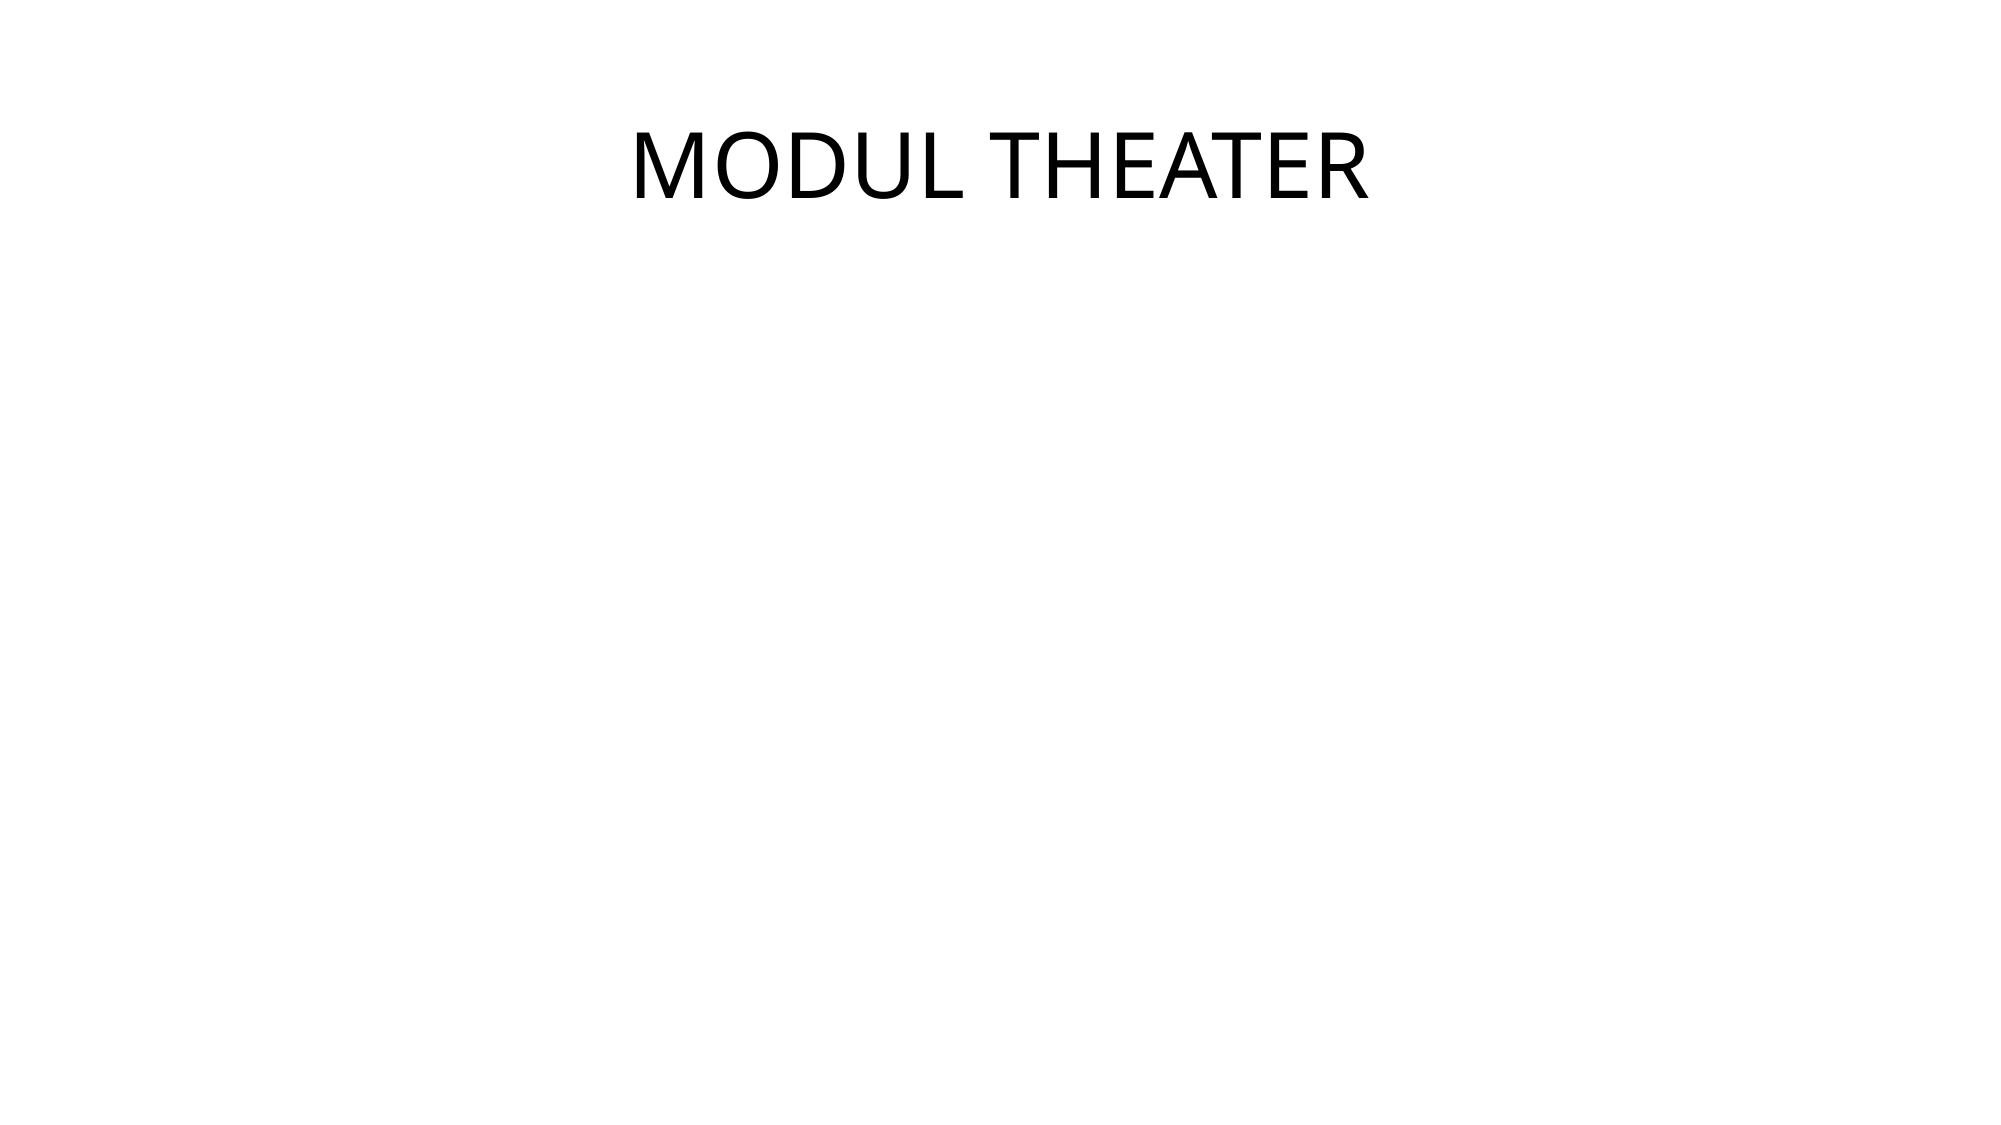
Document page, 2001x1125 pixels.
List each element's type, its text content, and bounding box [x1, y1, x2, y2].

title MODUL THEATER [137, 59, 1863, 278]
